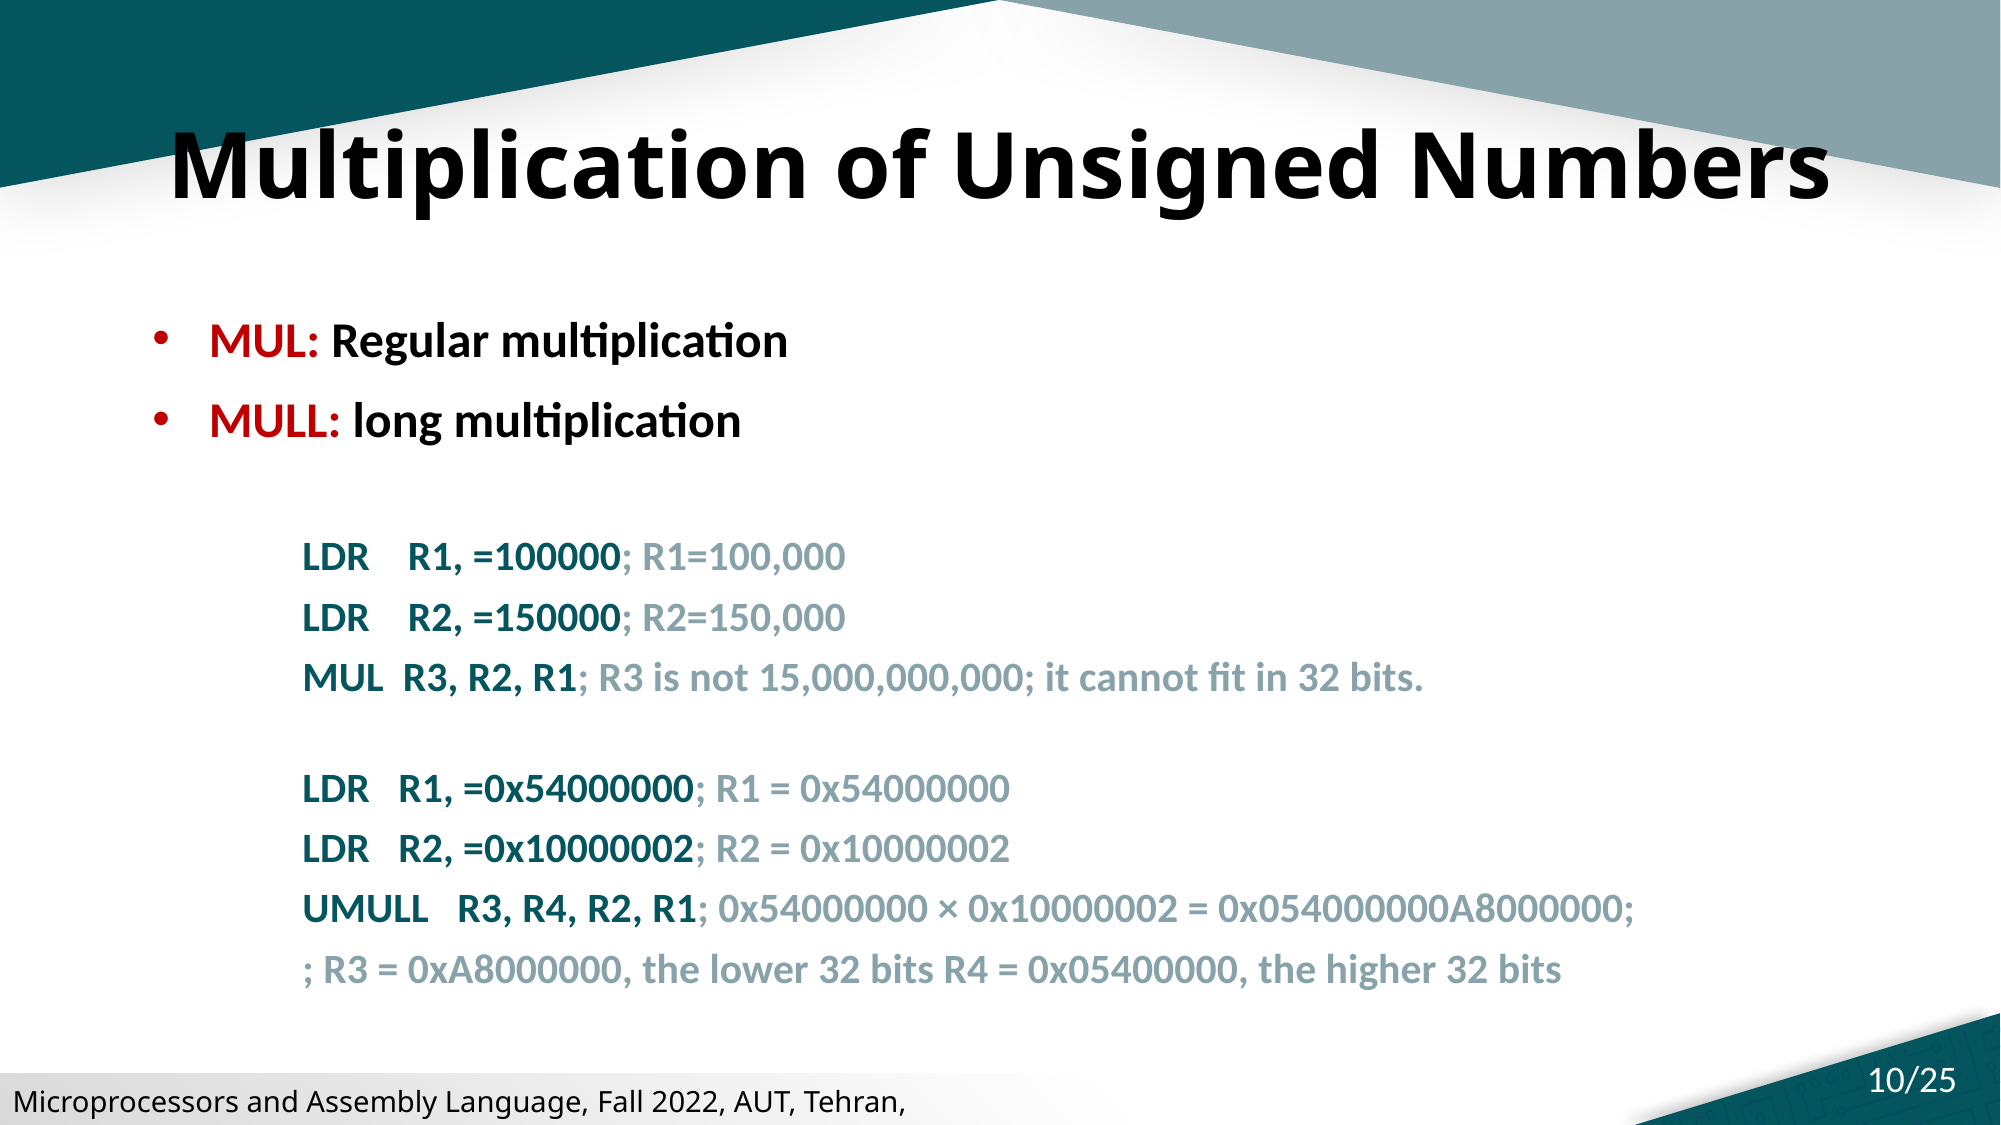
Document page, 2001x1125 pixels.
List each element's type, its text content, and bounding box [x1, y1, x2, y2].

list MUL: Regular multiplication MULL: long multiplication LDR R1, =100000; R1=100,000 LDR R2, =150000; R2=150,000 MUL R3, R2, R1; R3 is not 15,000,000,000; it cannot fit in 32 bits. LDR R1, =0x54000000; R1 = 0x54000000 LDR R2, =0x10000002; R2 = 0x10000002 UMULL R3, R4, R2, R1; 0x54000000 × 0x10000002 = 0x054000000A8000000; ; R3 = 0xA8000000, the lower 32 bits R4 = 0x05400000, the higher 32 bits [137, 299, 1863, 1014]
title Multiplication of Unsigned Numbers [137, 59, 1863, 278]
slide_number 10/25 [1522, 1047, 1973, 1108]
